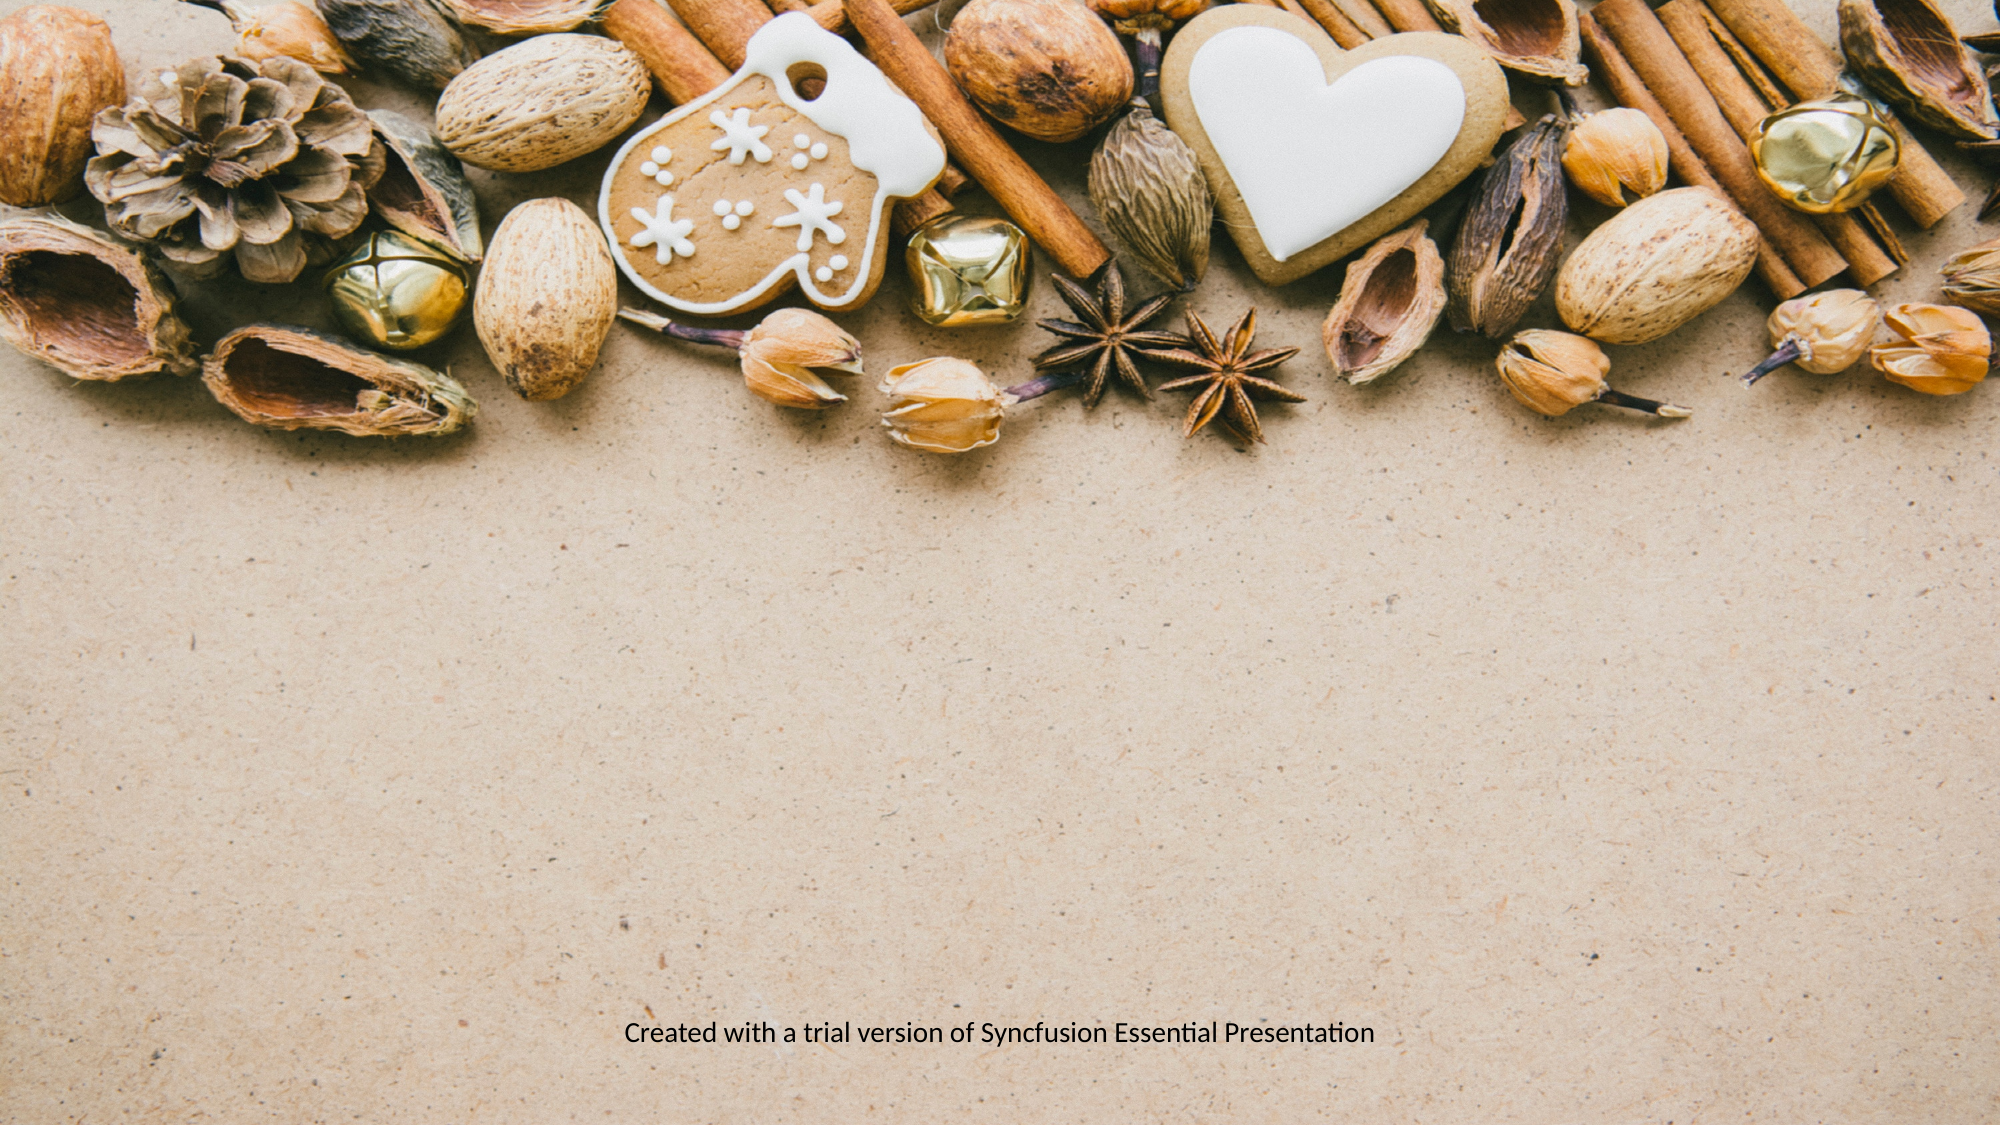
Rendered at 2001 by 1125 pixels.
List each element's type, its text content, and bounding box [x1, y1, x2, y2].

text_box Created with a trial version of Syncfusion Essential Presentation [552, 1006, 1448, 1056]
text_box [0, 0, 2000, 369]
picture [0, 369, 2000, 1125]
